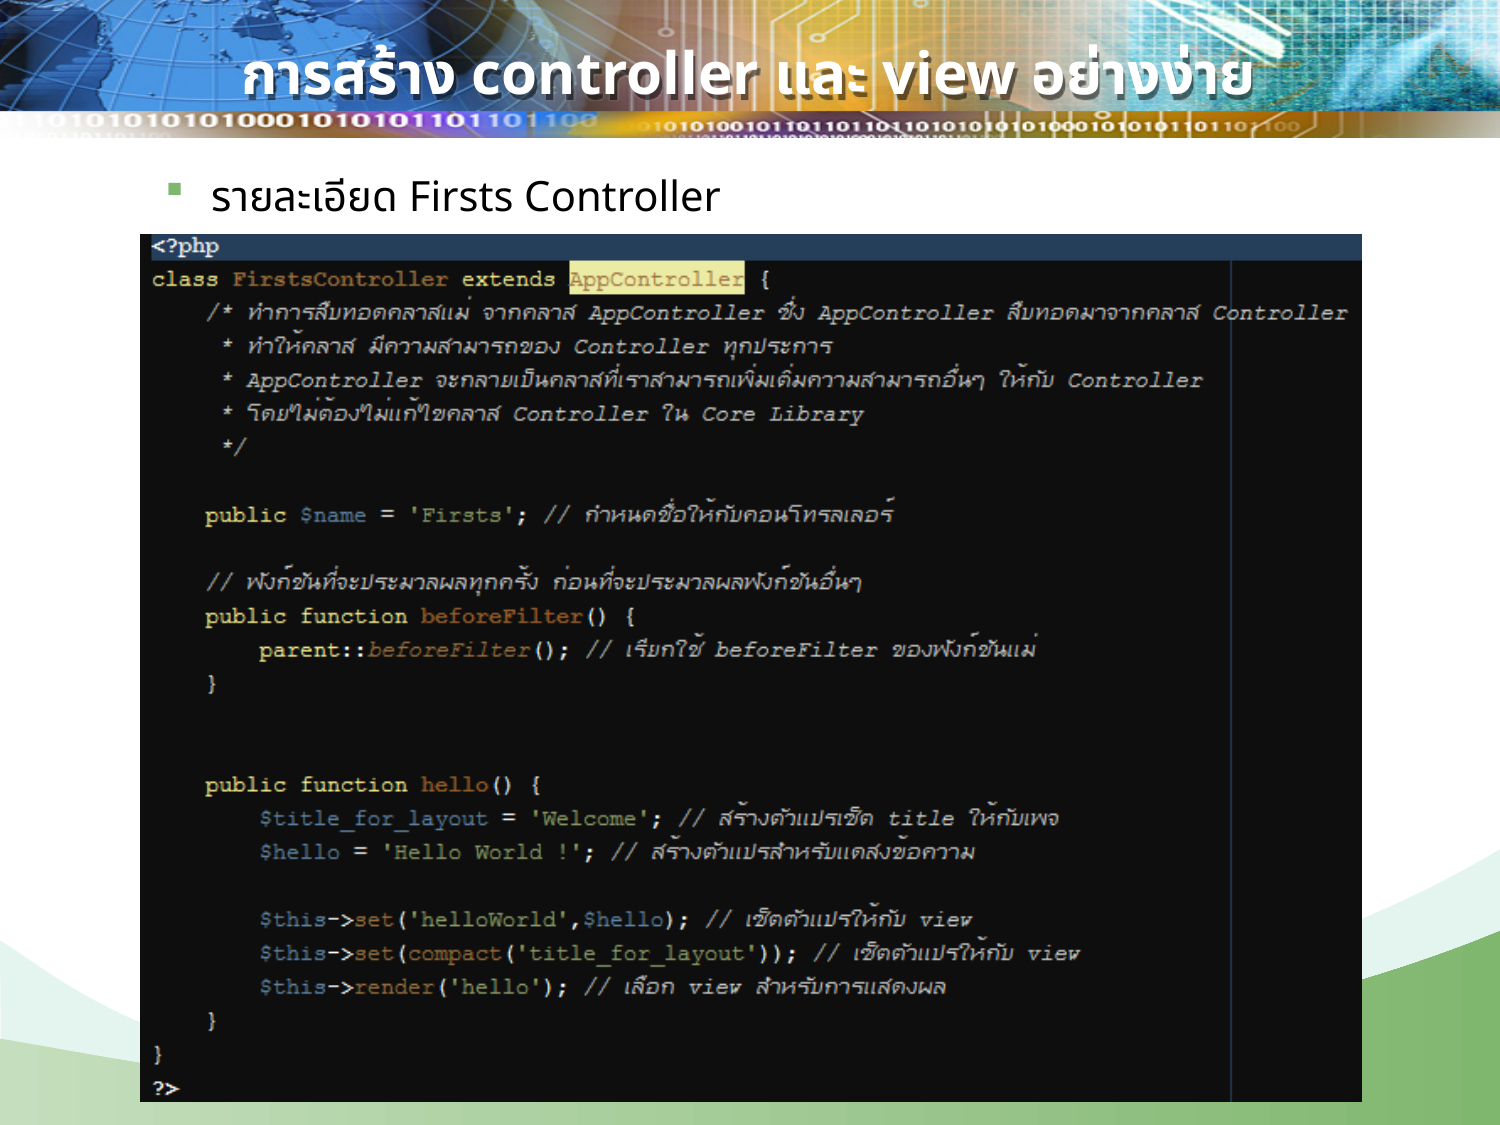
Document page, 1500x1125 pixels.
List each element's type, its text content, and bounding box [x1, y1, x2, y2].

list รายละเอียด Firsts Controller [74, 162, 1426, 1038]
title การสร้าง controller และ view อย่างง่าย [99, 24, 1413, 118]
picture [140, 234, 1362, 1102]
picture [0, 0, 1500, 138]
